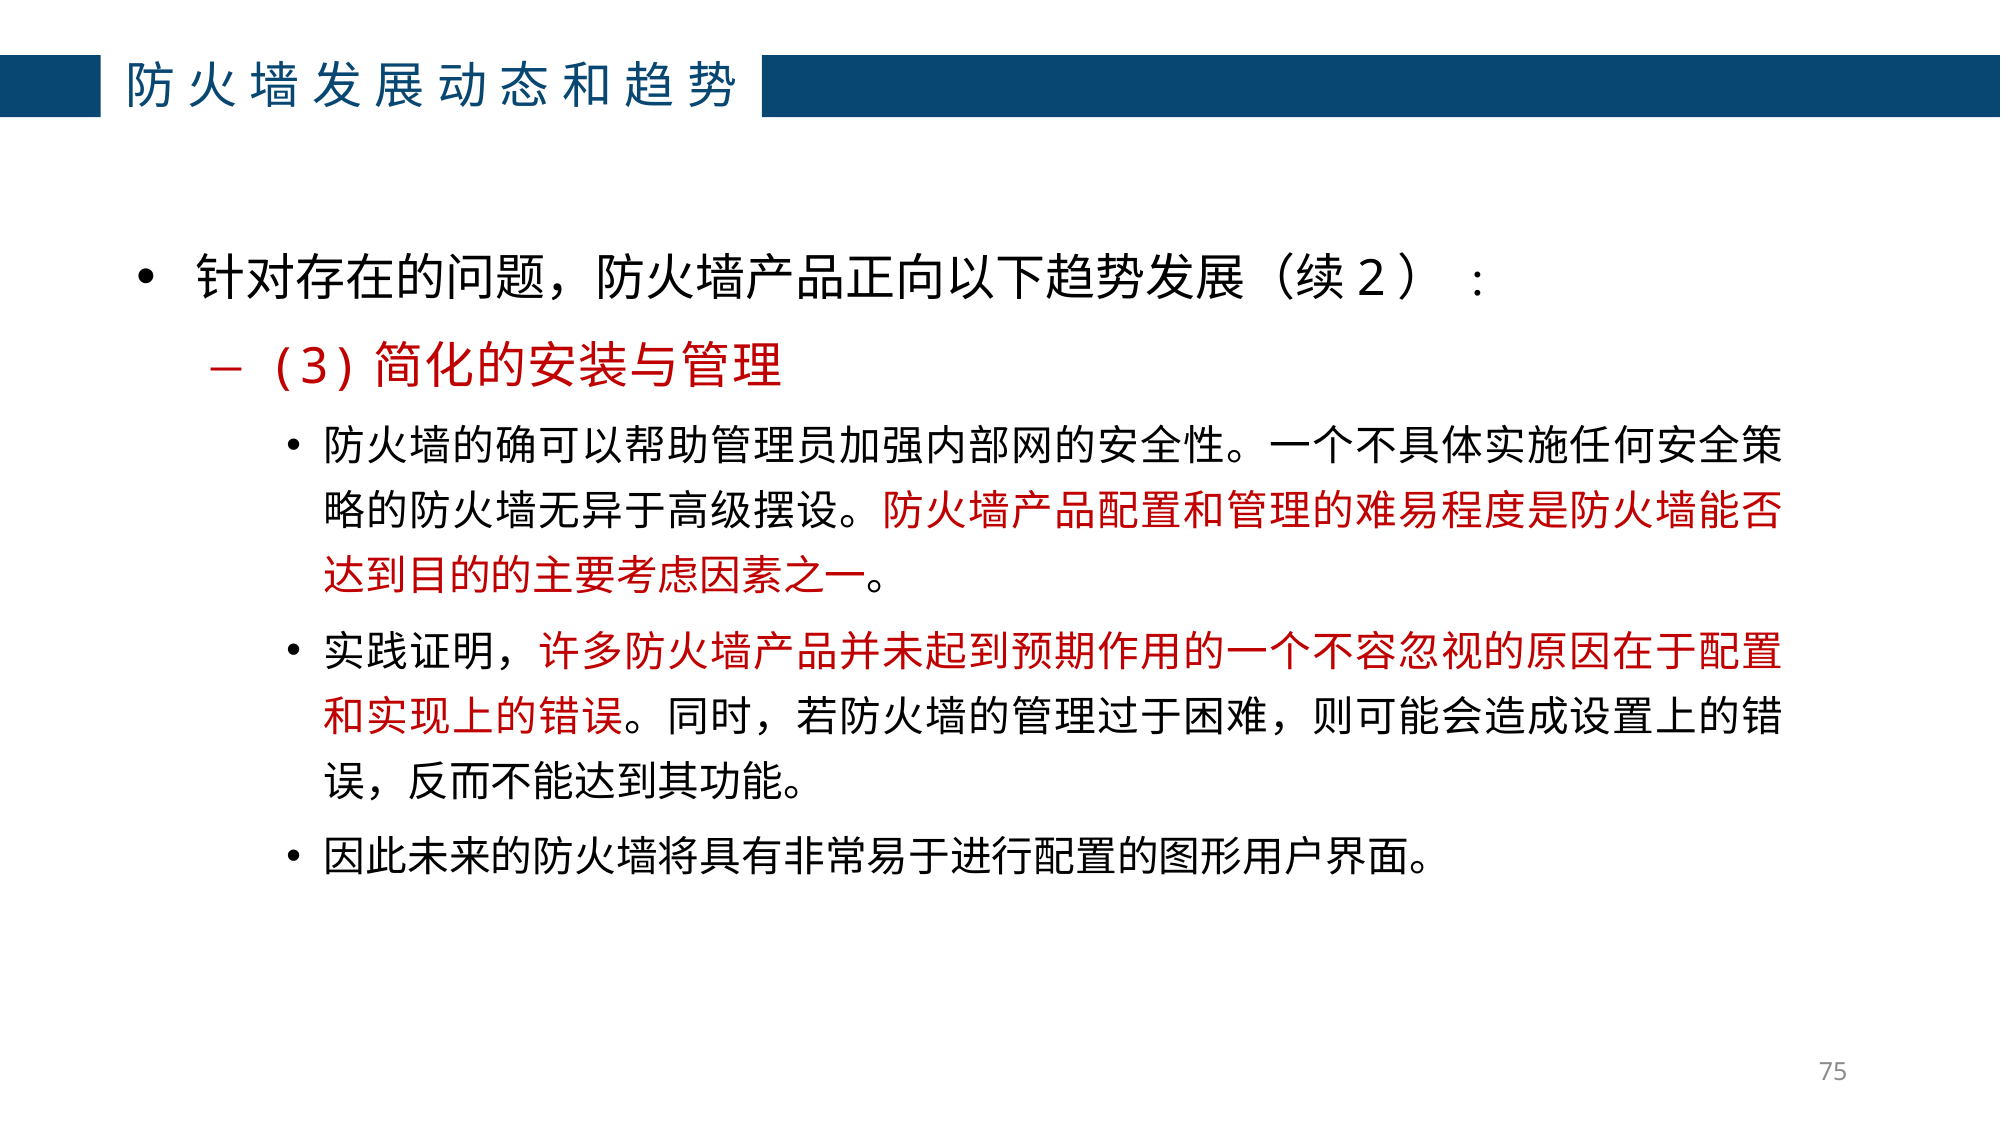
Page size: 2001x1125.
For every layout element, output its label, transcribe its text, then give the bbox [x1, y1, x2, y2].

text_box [0, 46, 2000, 122]
text_box 针对存在的问题，防火墙产品正向以下趋势发展（续2） : (3)简化的安装与管理 防火墙的确可以帮助管理员加强内部网的安全性。一个不具体实施任何安全策略的防火墙无异于高级摆设。防火墙产品配置和管理的难易程度是防火墙能否达到目的的主要考虑因素之一。 实践证明，许多防火墙产品并未起到预期作用的一个不容忽视的原因在于配置和实现上的错误。同时，若防火墙的管理过于困难，则可能会造成设置上的错误，反而不能达到其功能。 因此未来的防火墙将具有非常易于进行配置的图形用户界面。 [121, 219, 1799, 1030]
slide_number 75 [1412, 1042, 1863, 1103]
